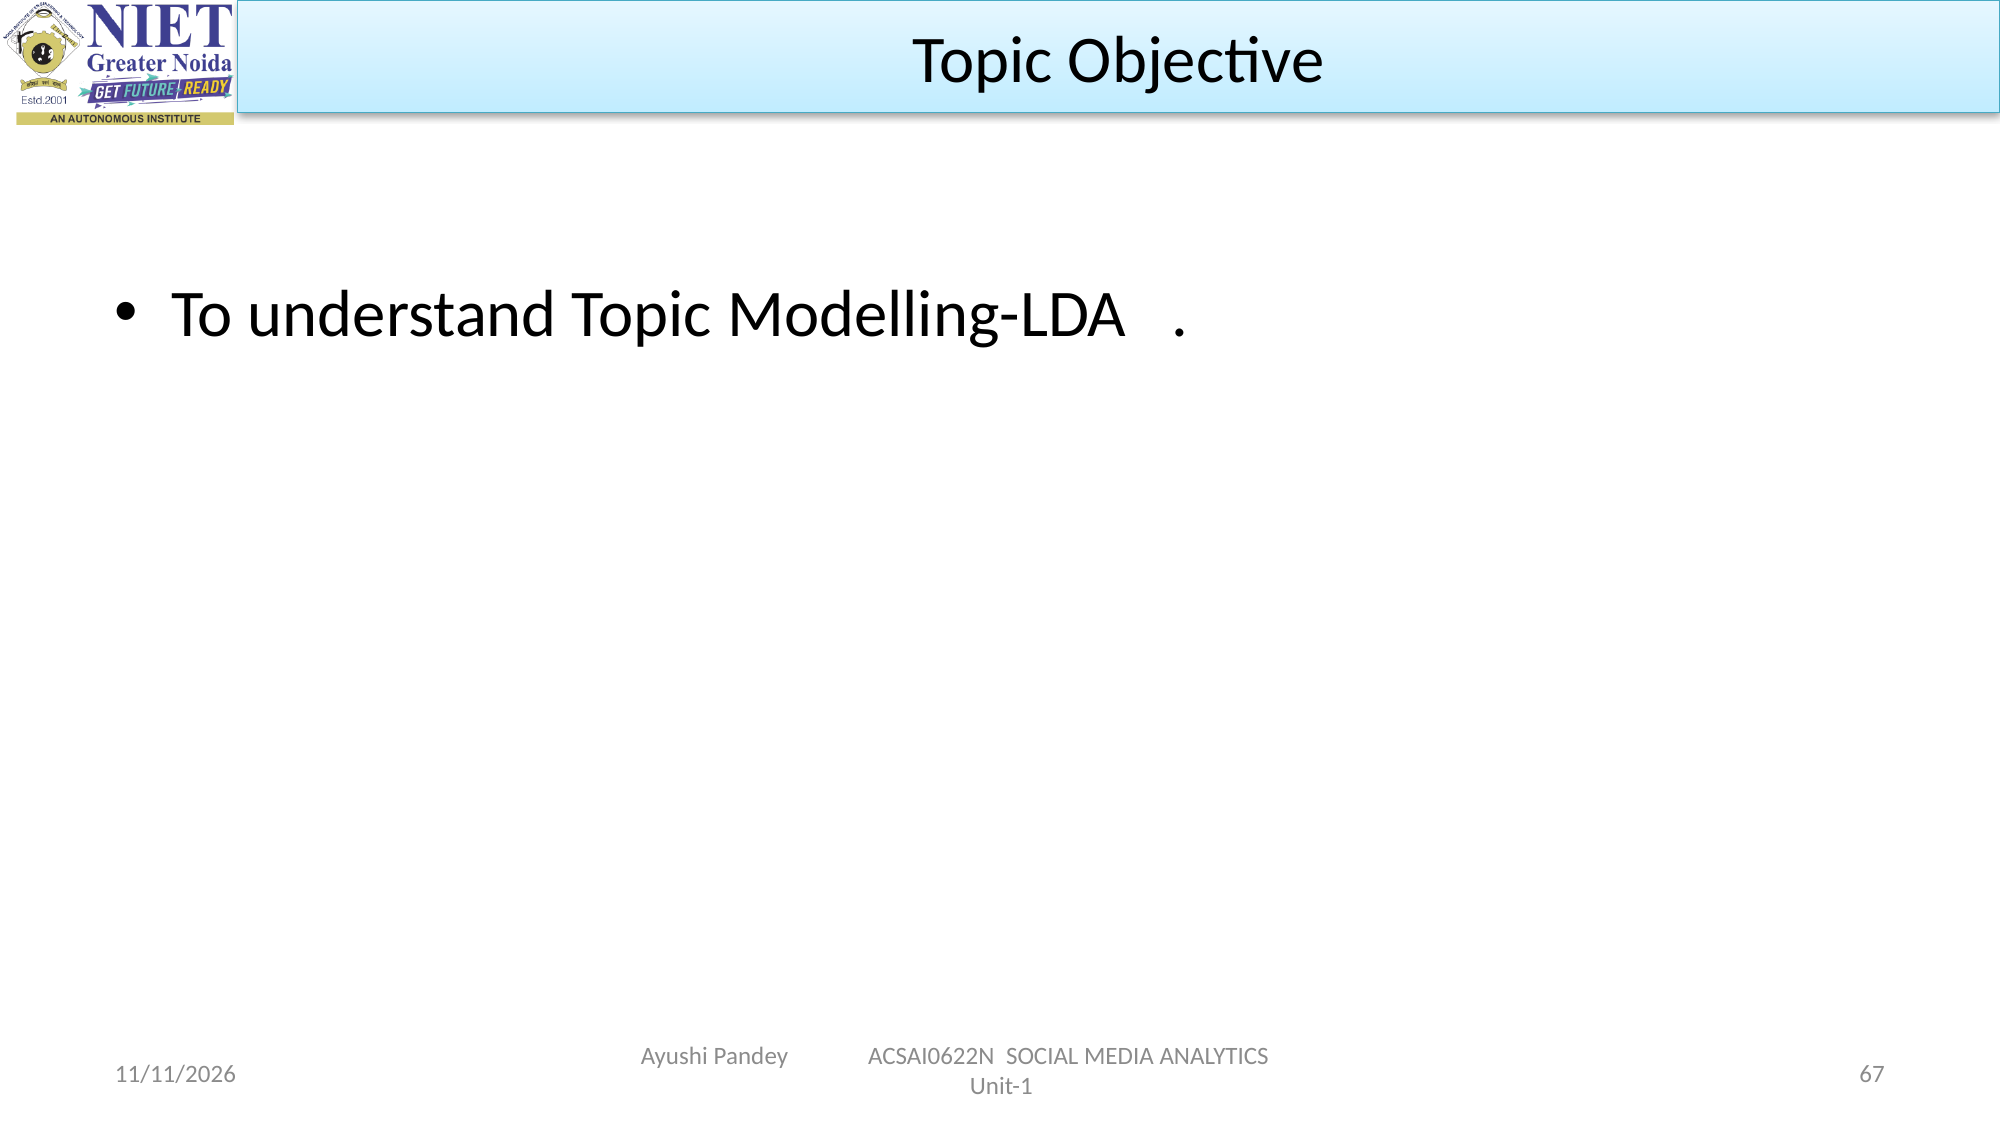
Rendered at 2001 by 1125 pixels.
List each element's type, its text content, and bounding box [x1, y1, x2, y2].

footer Ayushi Pandey ACSAI0622N SOCIAL MEDIA ANALYTICS Unit-1 [613, 1039, 1389, 1100]
slide_number 67 [1433, 1042, 1900, 1103]
text_box Topic Objective [237, 0, 2000, 113]
list To understand Topic Modelling-LDA . [99, 262, 1900, 1005]
picture [3, 2, 234, 125]
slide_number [99, 1042, 567, 1103]
